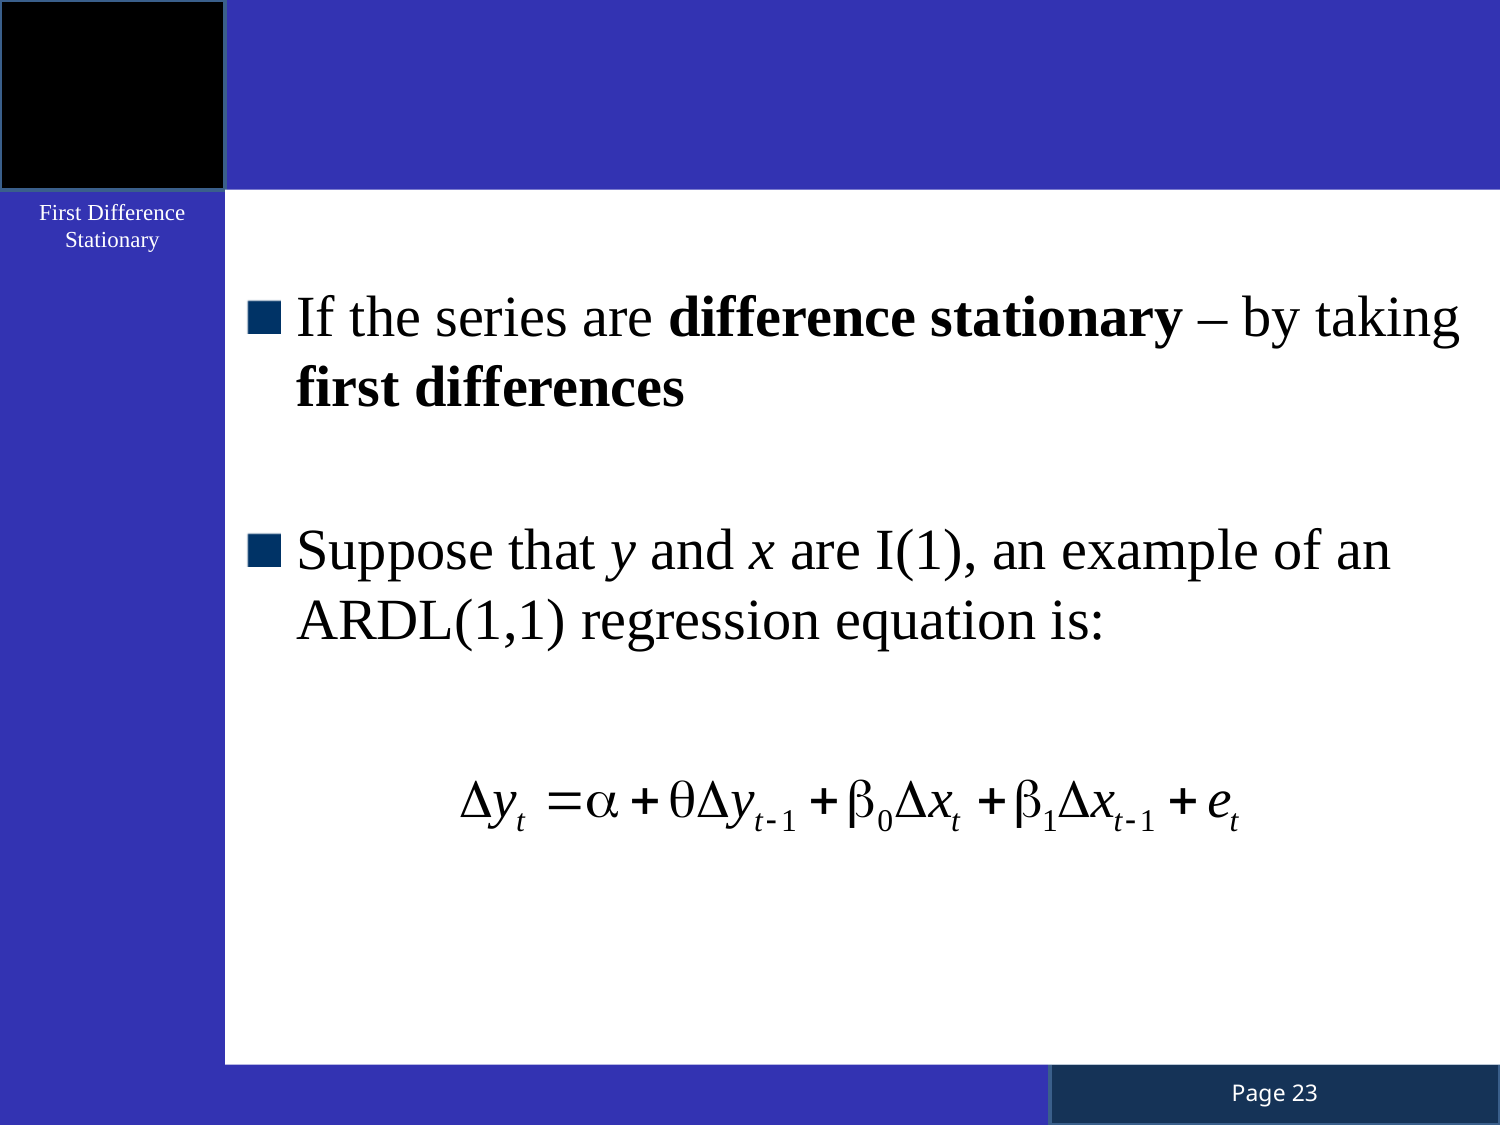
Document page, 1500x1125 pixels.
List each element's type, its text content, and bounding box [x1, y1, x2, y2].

list If the series are difference stationary – by taking first differences Suppose that y and x are I(1), an example of an ARDL(1,1) regression equation is: [225, 189, 1500, 1065]
text_box First Difference Stationary [0, 190, 225, 260]
picture [240, 293, 281, 334]
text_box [449, 762, 1250, 843]
picture [240, 526, 281, 567]
